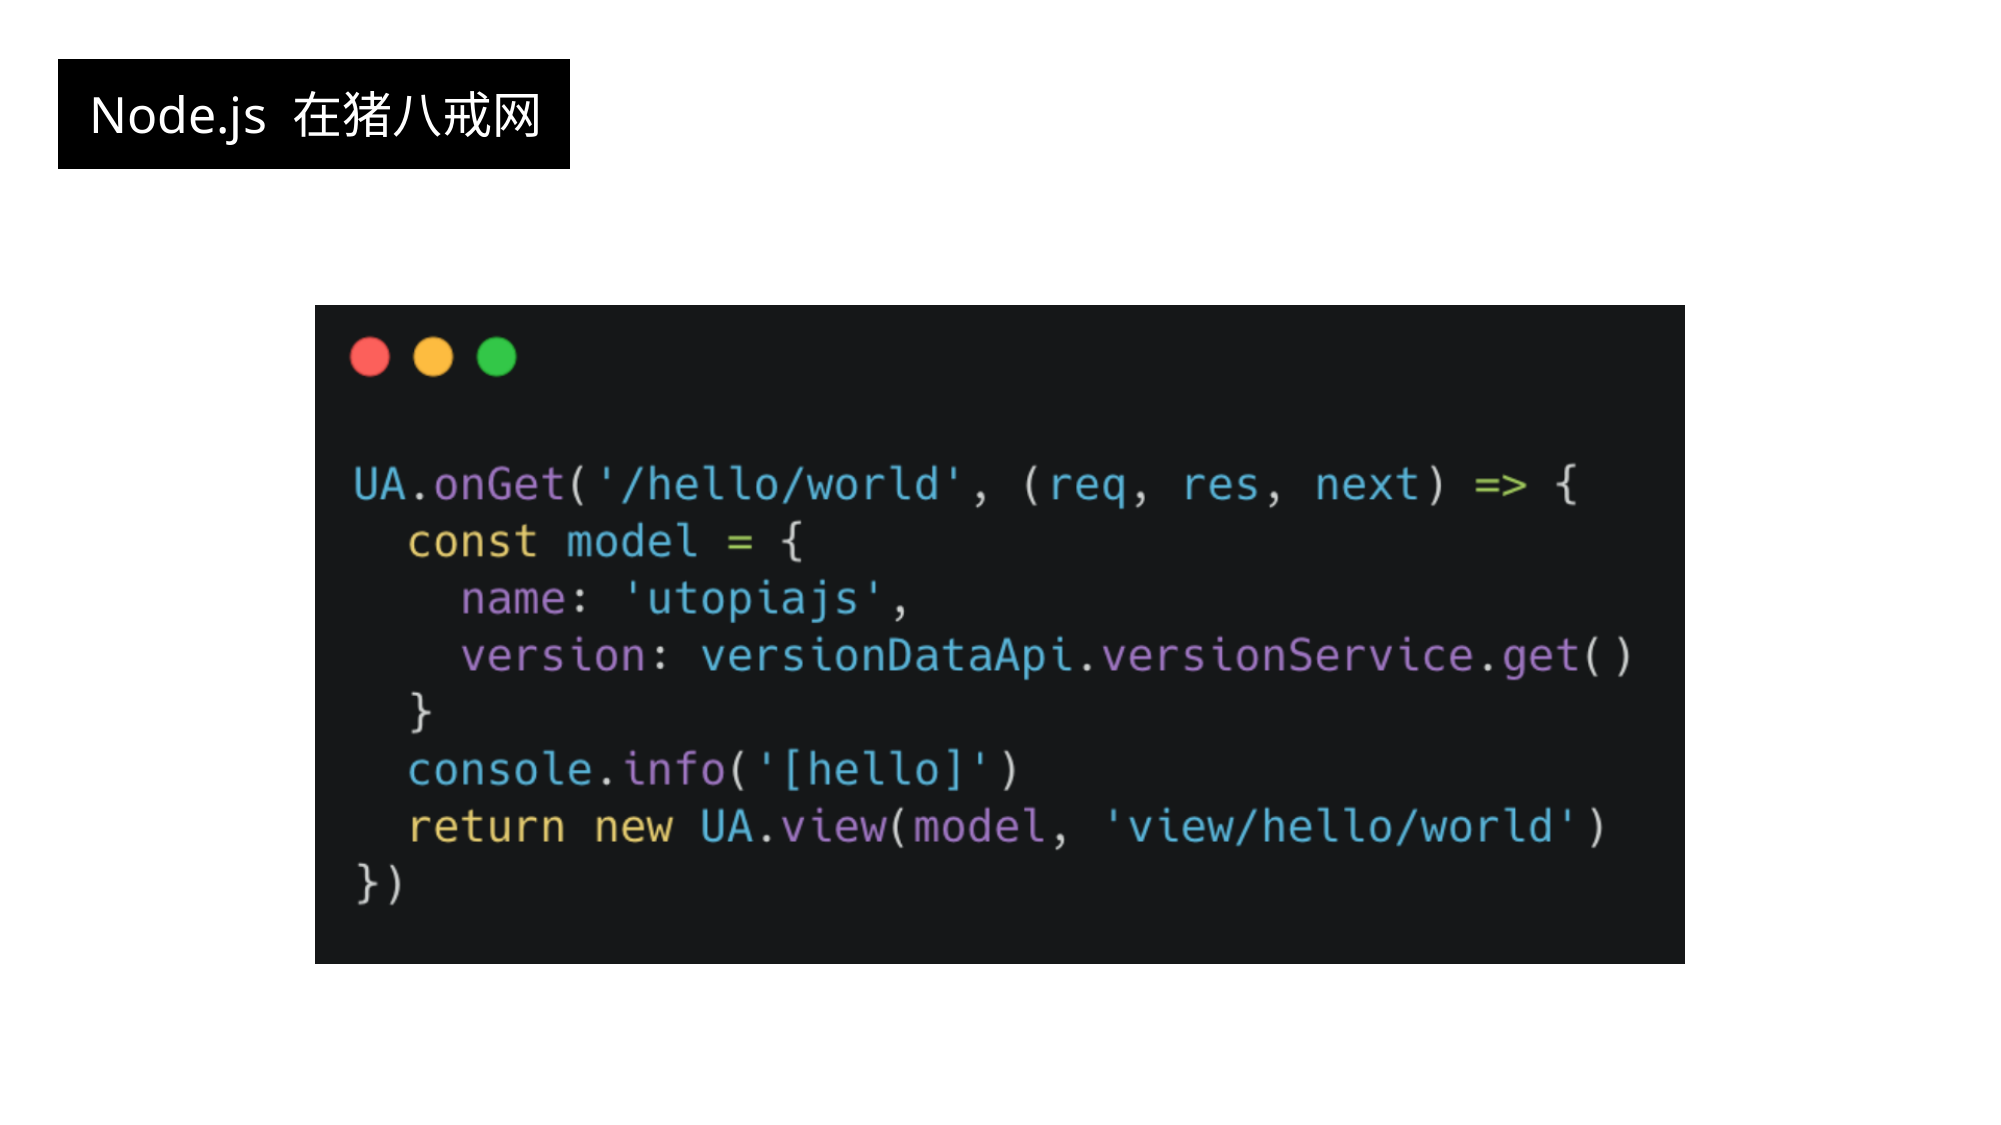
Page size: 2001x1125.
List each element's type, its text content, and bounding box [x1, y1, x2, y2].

text_box Node.js 在猪八戒网 [74, 76, 557, 151]
picture [315, 305, 1685, 964]
text_box [58, 59, 570, 169]
